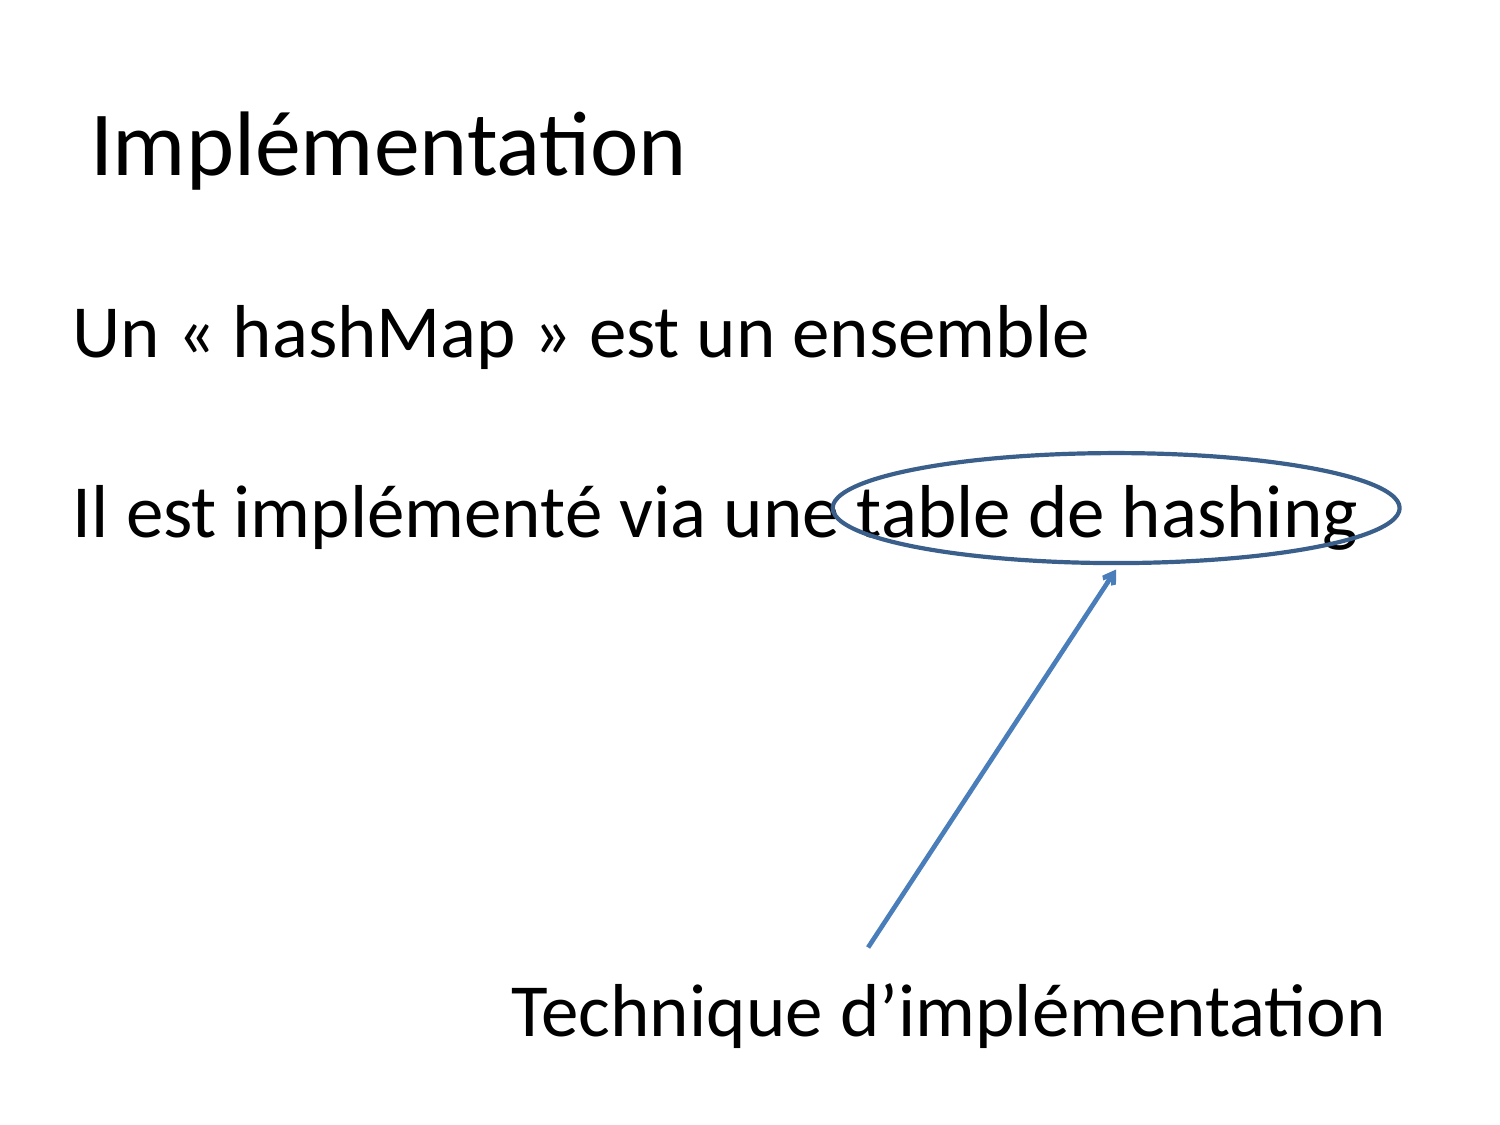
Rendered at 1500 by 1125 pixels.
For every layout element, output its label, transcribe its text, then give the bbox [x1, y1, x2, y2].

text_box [867, 569, 1117, 948]
text_box Technique d’implémentation [496, 953, 1401, 1059]
text_box Un « hashMap » est un ensemble Il est implémenté via une table de hashing [58, 275, 1374, 560]
text_box [830, 450, 1402, 566]
title Implémentation [75, 45, 1425, 233]
